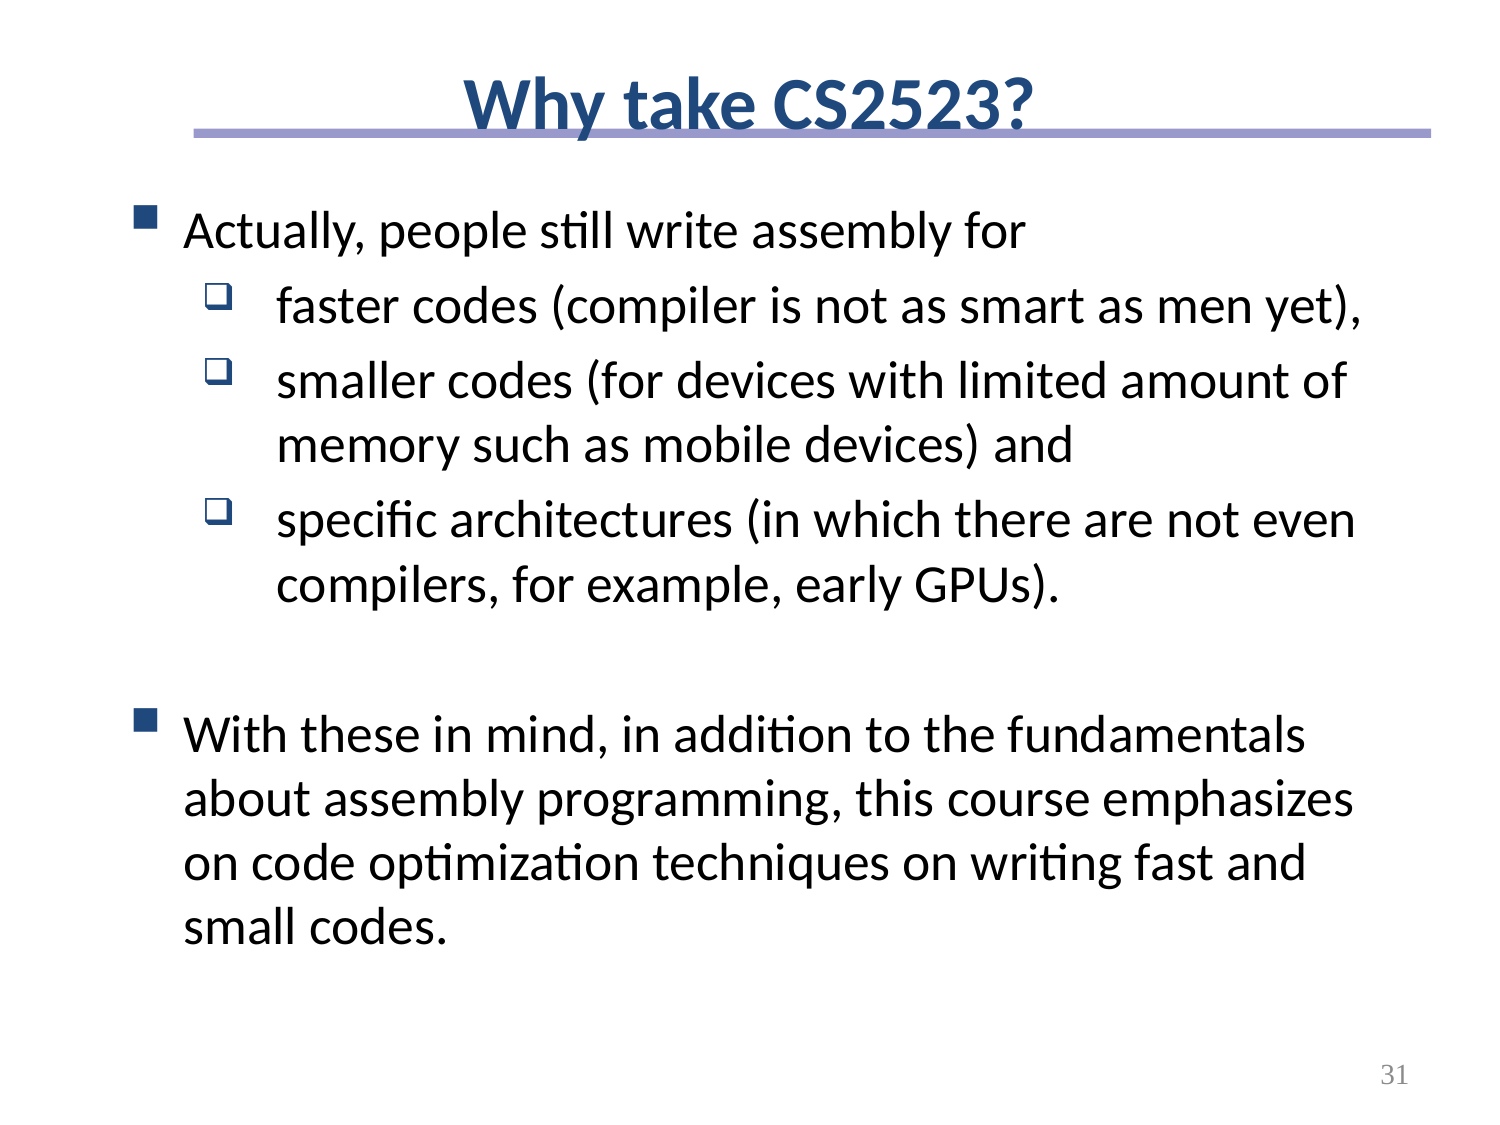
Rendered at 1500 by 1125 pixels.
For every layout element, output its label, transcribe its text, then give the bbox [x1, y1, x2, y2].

title Why take CS2523? [112, 24, 1388, 175]
slide_number 31 [1074, 1042, 1425, 1103]
list Actually, people still write assembly for faster codes (compiler is not as smart as men yet), smaller codes (for devices with limited amount of memory such as mobile devices) and specific architectures (in which there are not even compilers, for example, early GPUs). With these in mind, in addition to the fundamentals about assembly programming, this course emphasizes on code optimization techniques on writing fast and small codes. [112, 187, 1388, 975]
